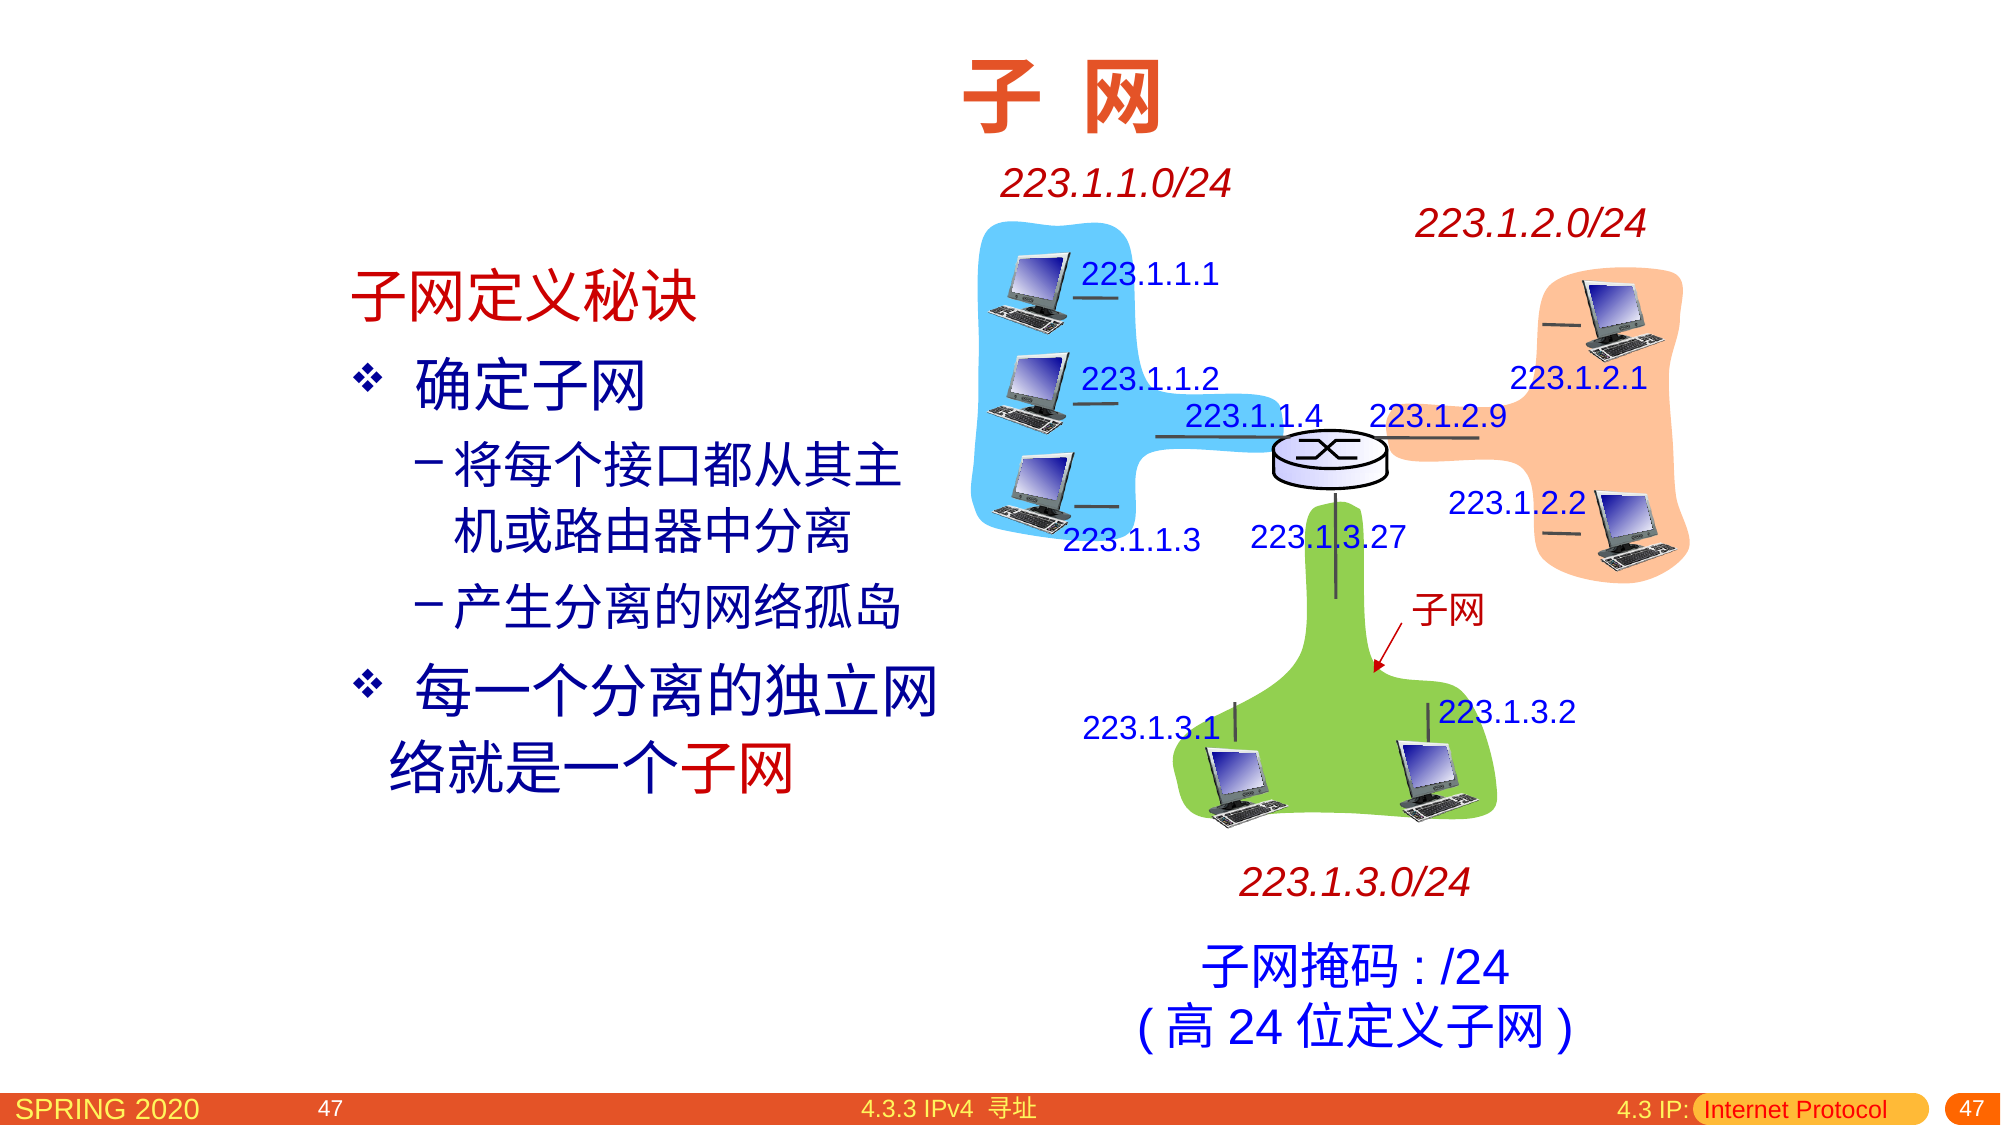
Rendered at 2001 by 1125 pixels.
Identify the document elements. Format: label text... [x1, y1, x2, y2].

text_box 4.3.3 IPv4 寻址 [846, 1085, 1281, 1125]
list 子网定义秘诀 确定子网 将每个接口都从其主机或路由器中分离 产生分离的网络孤岛 每一个分离的独立网络就是一个子网 [334, 251, 960, 882]
text_box 4.3 IP: Internet Protocol [1602, 1086, 1934, 1125]
text_box 子网掩码: /24 (高24位定义子网) [1122, 927, 1589, 1063]
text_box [966, 148, 1698, 913]
text_box 子 网 [759, 30, 1367, 157]
